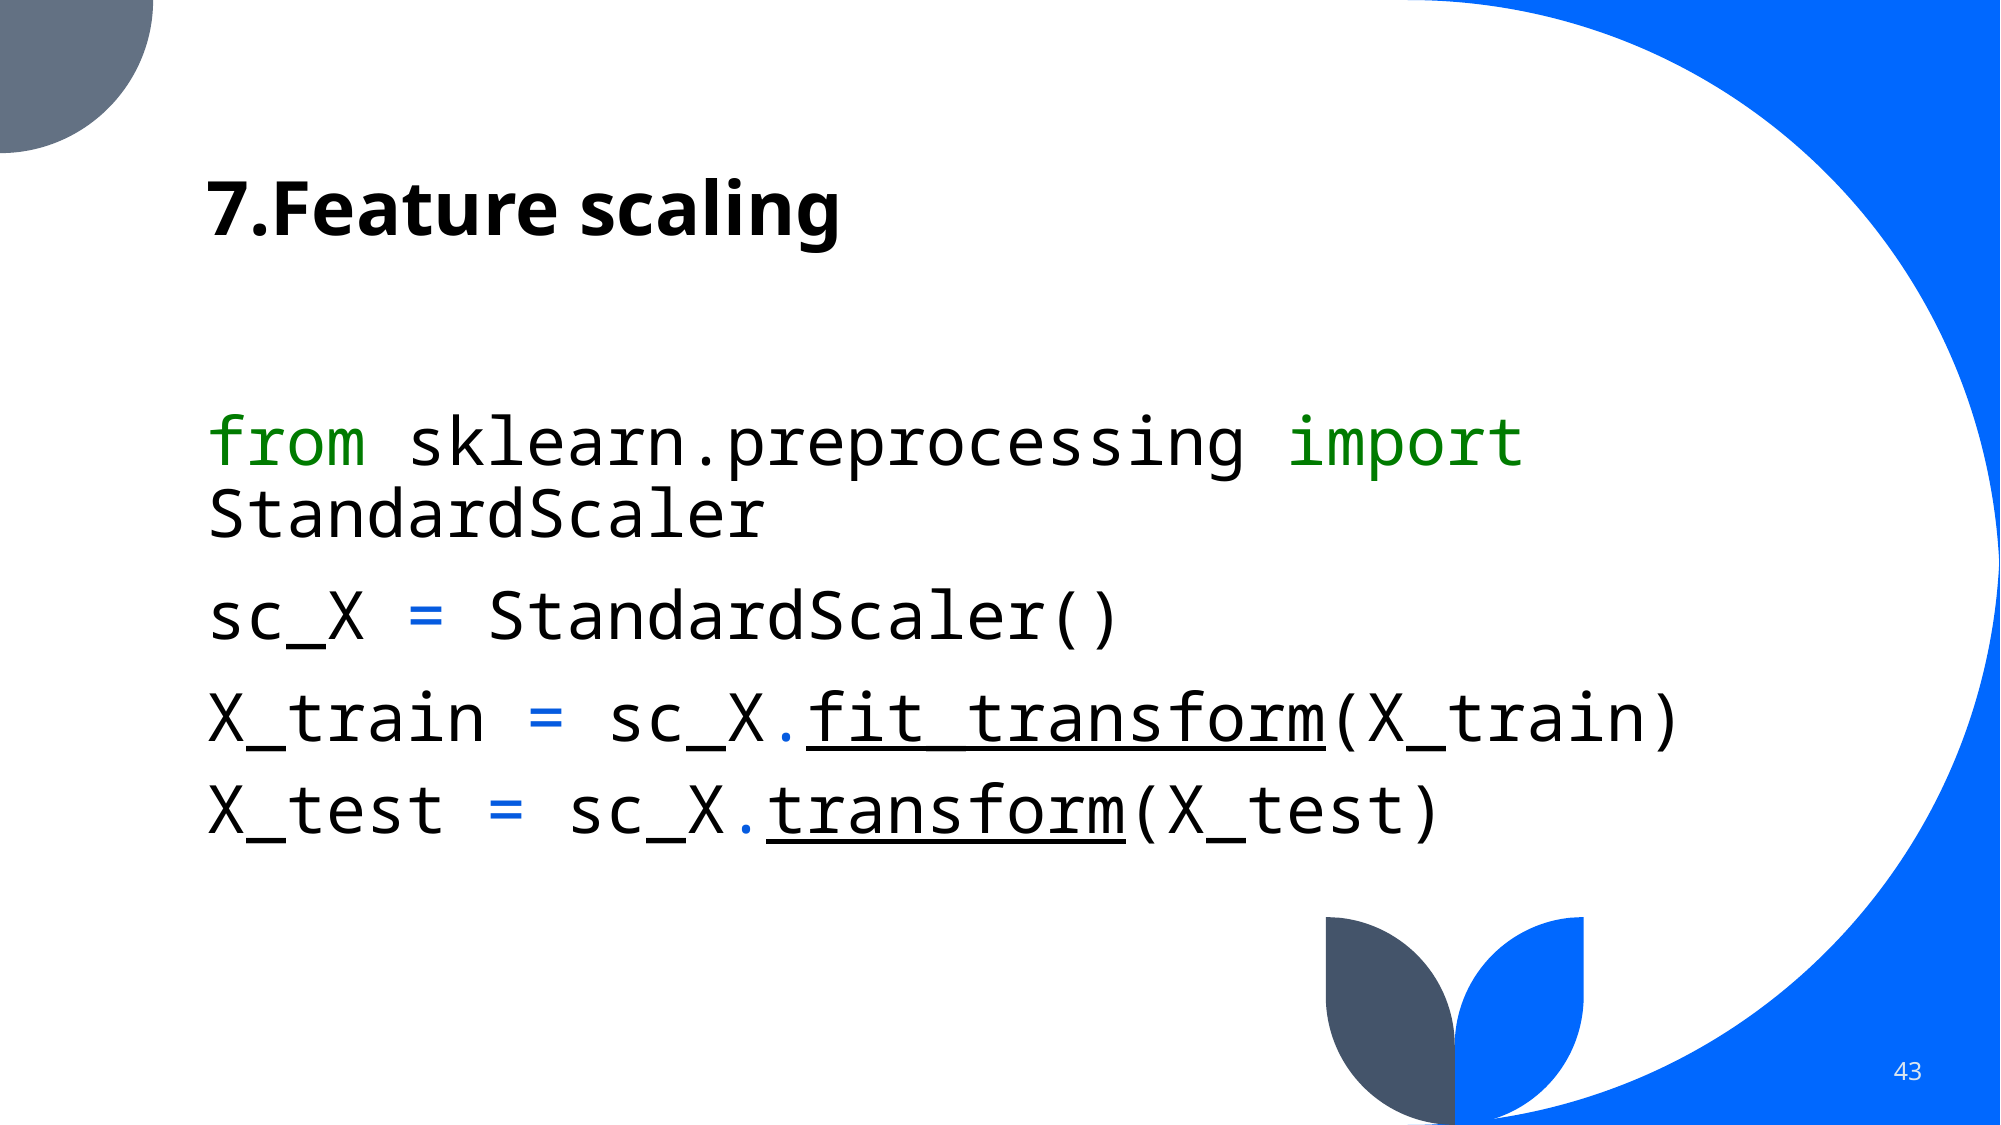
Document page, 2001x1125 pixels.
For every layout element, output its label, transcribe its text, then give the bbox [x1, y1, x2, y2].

title 7.Feature scaling [191, 22, 1800, 260]
slide_number 43 [1665, 1042, 1938, 1103]
list from sklearn.preprocessing import StandardScaler sc_X = StandardScaler() X_train = sc_X.fit_transform(X_train) X_test = sc_X.transform(X_test) [191, 400, 1800, 1052]
